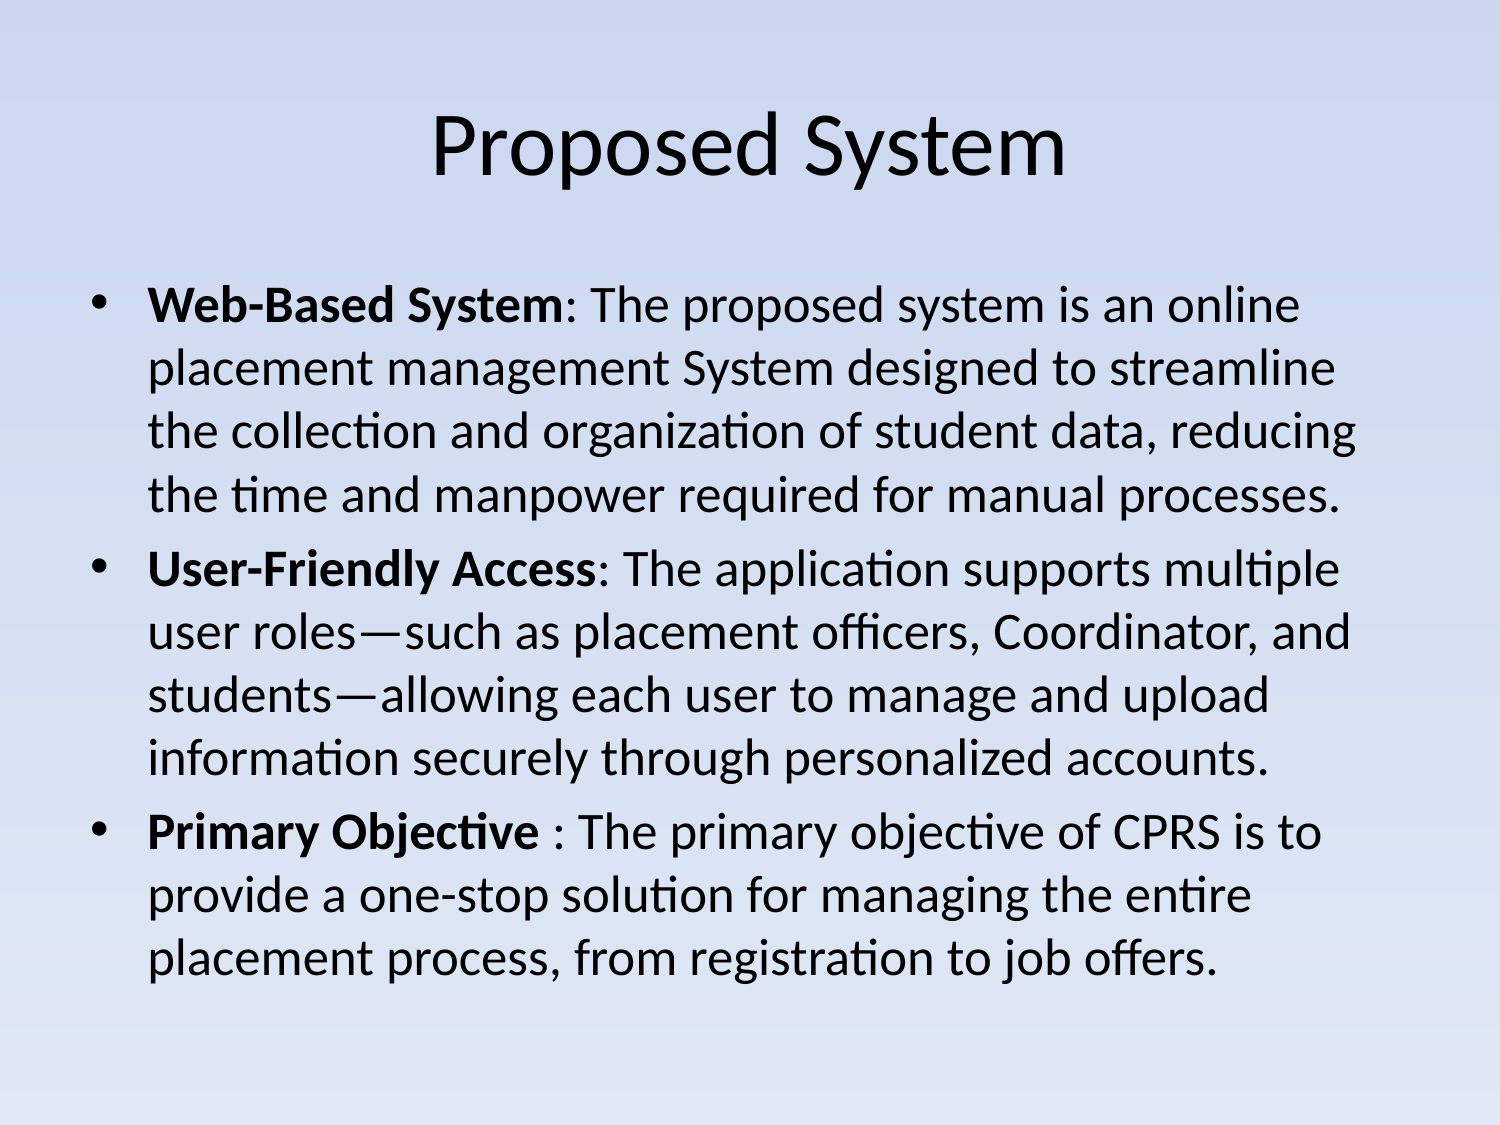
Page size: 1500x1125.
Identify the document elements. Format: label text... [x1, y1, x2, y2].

list Web-Based System: The proposed system is an online placement management System designed to streamline the collection and organization of student data, reducing the time and manpower required for manual processes. User-Friendly Access: The application supports multiple user roles—such as placement officers, Coordinator, and students—allowing each user to manage and upload information securely through personalized accounts. Primary Objective : The primary objective of CPRS is to provide a one-stop solution for managing the entire placement process, from registration to job offers. [75, 262, 1425, 1005]
title Proposed System [75, 45, 1425, 233]
